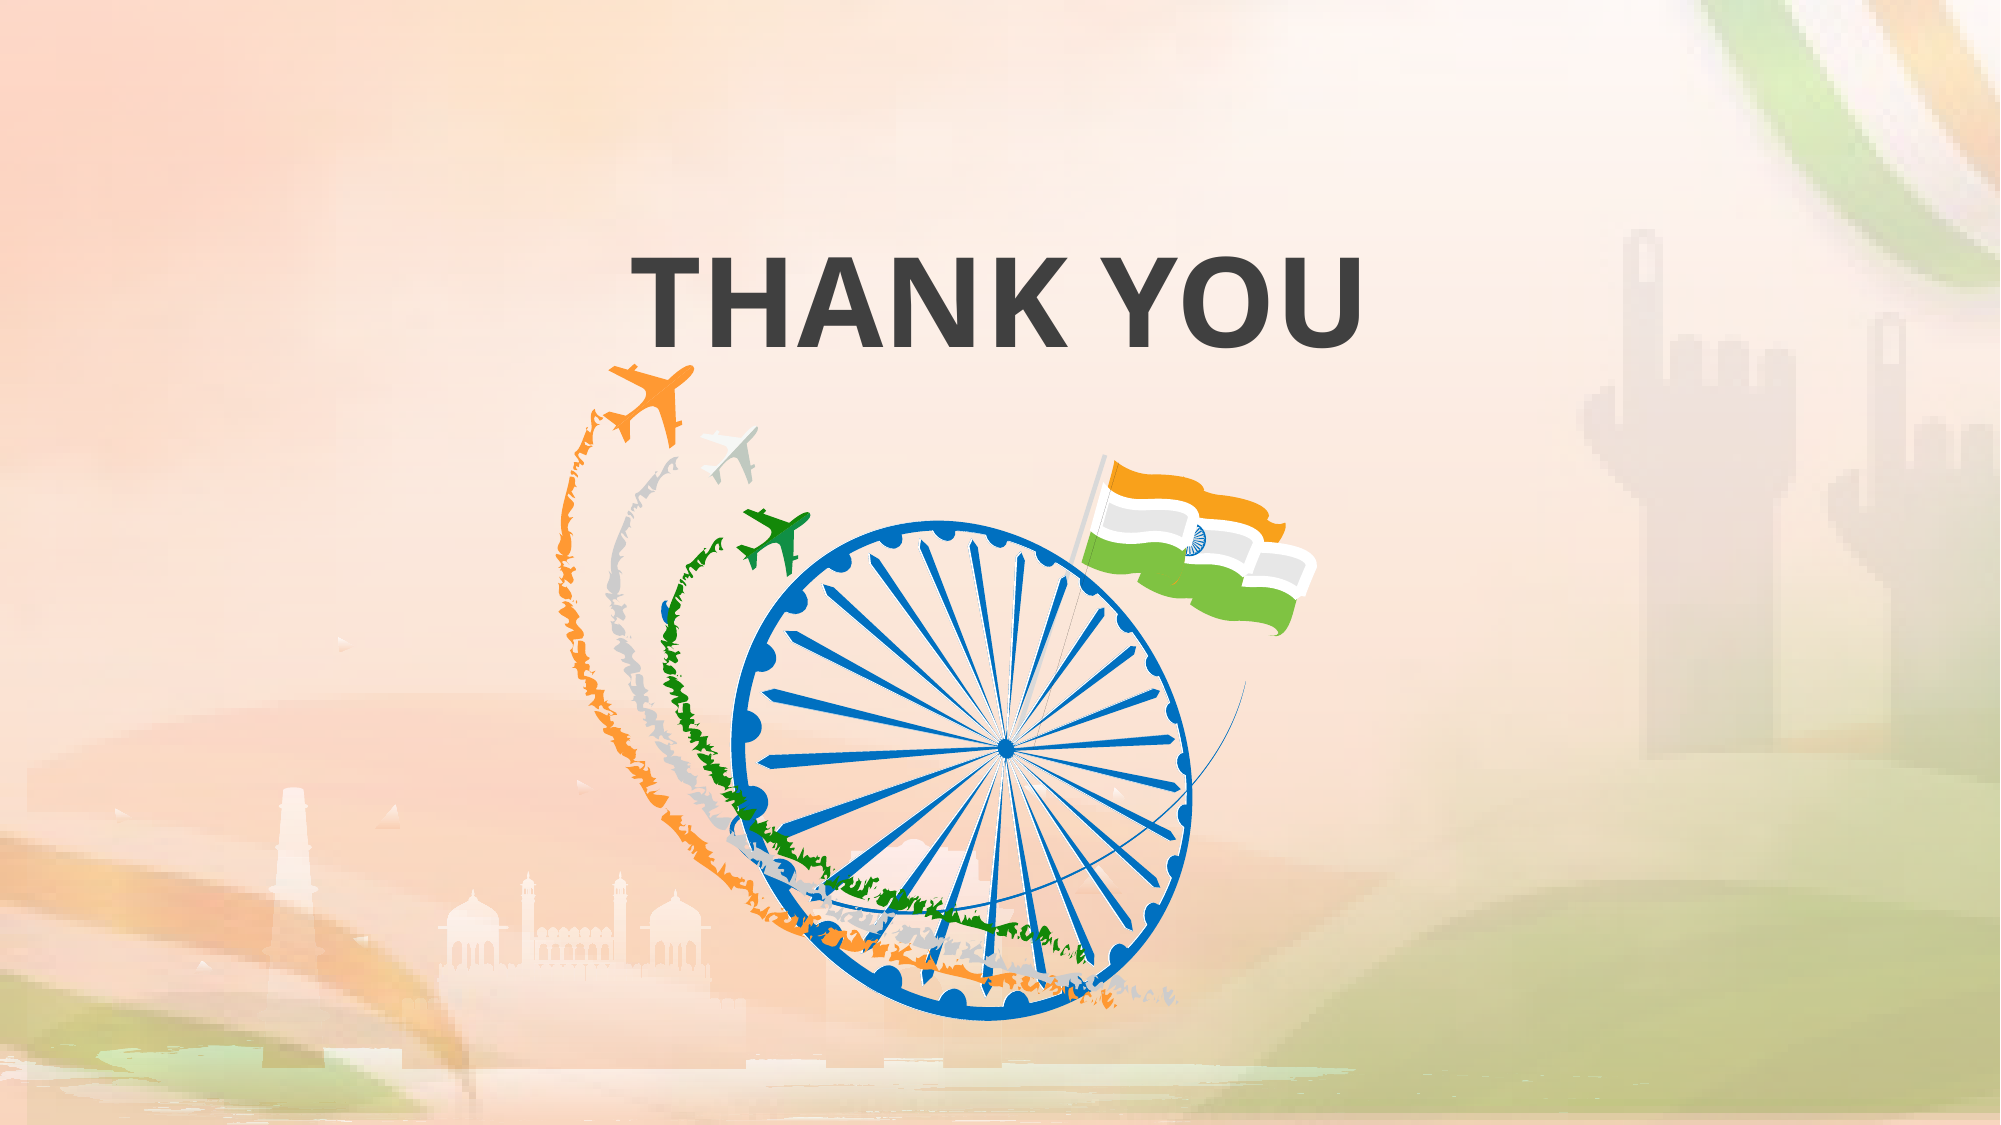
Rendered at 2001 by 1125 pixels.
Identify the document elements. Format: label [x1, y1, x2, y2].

text_box [555, 363, 1318, 1021]
picture [0, 0, 2000, 1125]
